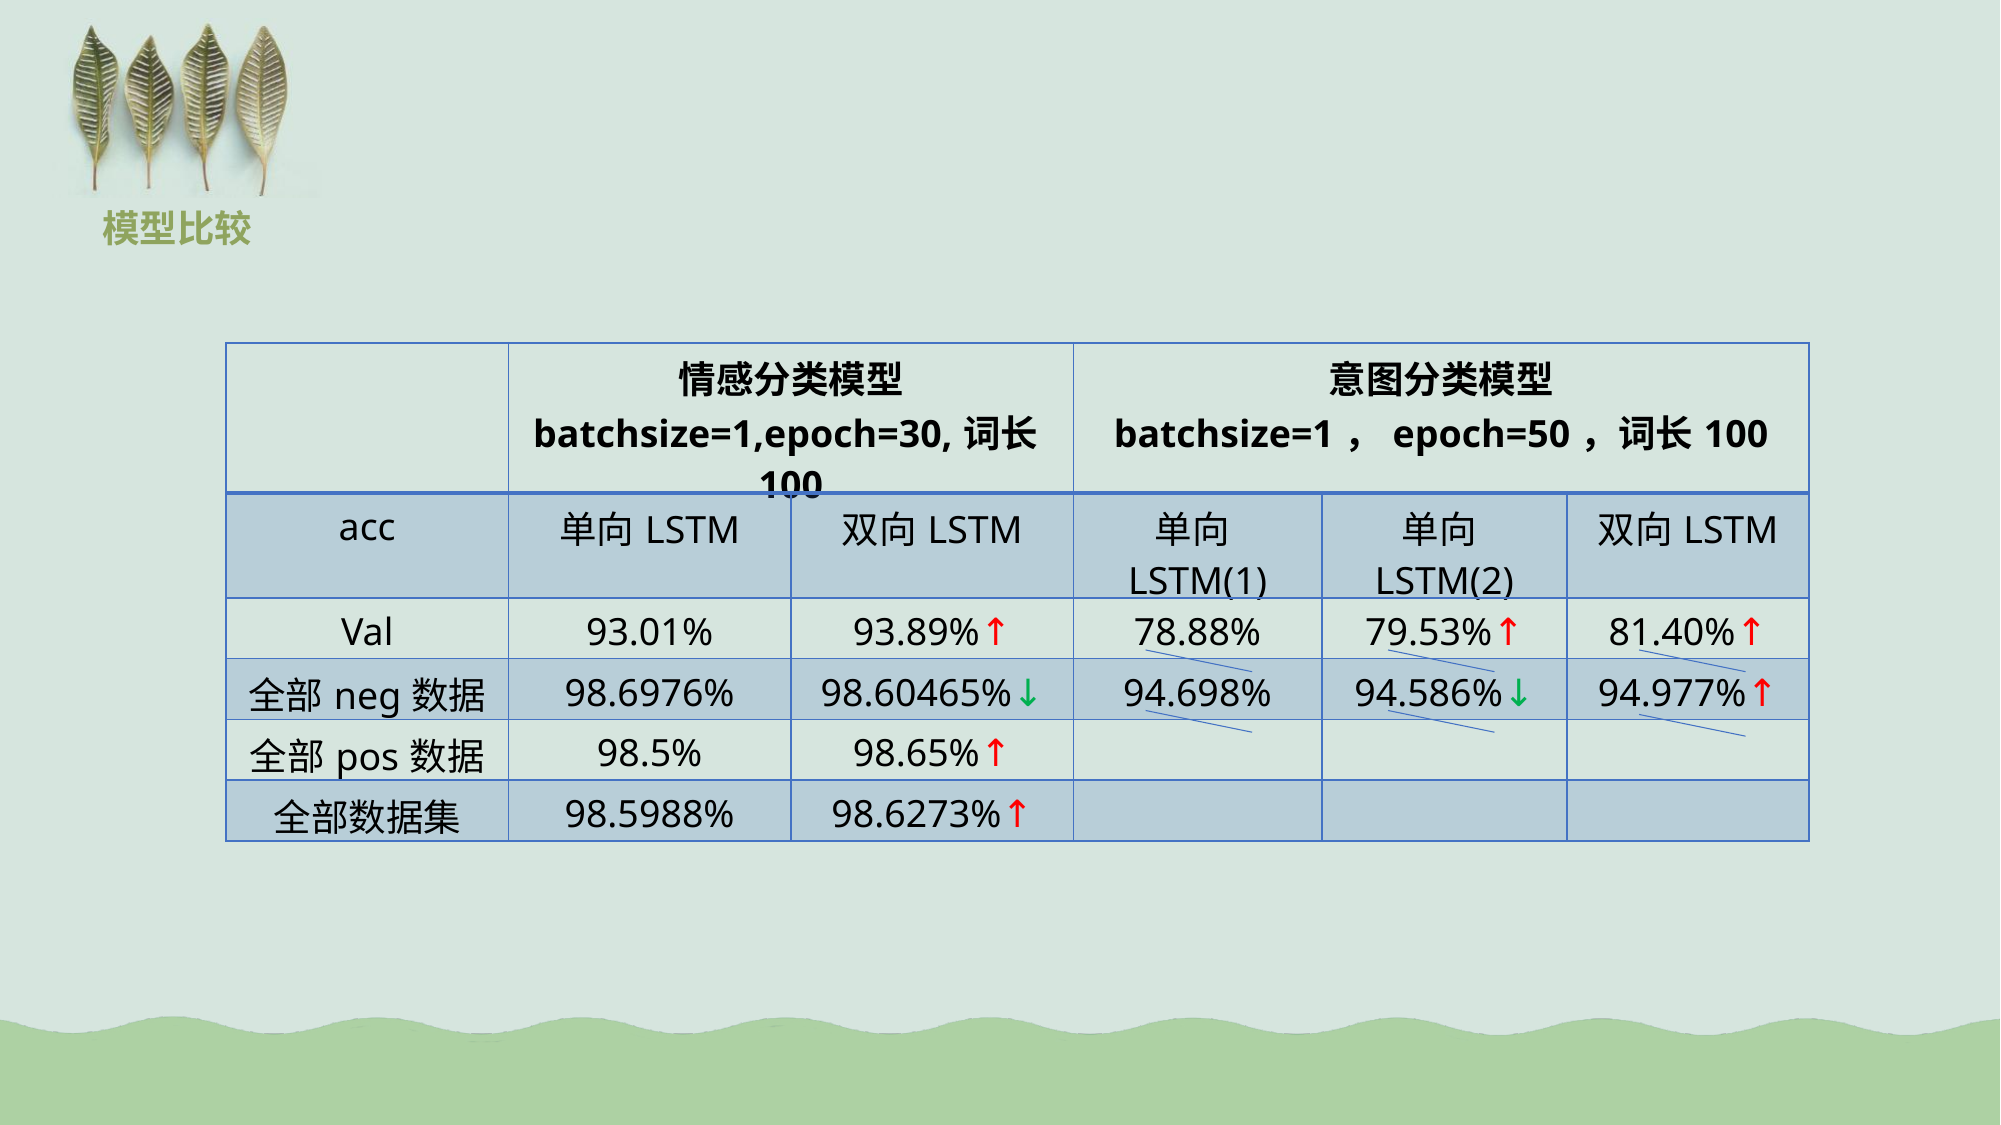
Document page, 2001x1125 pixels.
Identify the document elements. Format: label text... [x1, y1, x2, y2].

table_cell 94.977%↑ [1568, 659, 1808, 719]
table_cell 78.88% [1074, 599, 1321, 658]
picture [0, 1007, 2000, 1125]
table_cell 双向LSTM [792, 495, 1073, 597]
table_cell [1568, 720, 1808, 779]
table_cell [1323, 720, 1566, 779]
table_cell 98.65%↑ [792, 720, 1073, 779]
table_cell 单向LSTM(1) [1074, 495, 1321, 597]
table_header 情感分类模型 batchsize=1,epoch=30,词长100 [509, 344, 1073, 491]
text_box 模型比较 [87, 198, 267, 258]
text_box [1387, 710, 1495, 733]
table_header [227, 344, 508, 491]
table_cell 94.698% [1074, 659, 1321, 719]
table_cell 93.01% [509, 599, 790, 658]
table_cell 单向LSTM [509, 495, 790, 597]
table_cell Val [227, 599, 508, 658]
table_cell 98.6976% [509, 659, 790, 719]
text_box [1145, 649, 1253, 672]
table_cell 98.6273%↑ [792, 781, 1073, 840]
table_cell 81.40%↑ [1568, 599, 1808, 658]
table_cell 98.5988% [509, 781, 790, 840]
table_cell [1323, 781, 1566, 840]
table_cell acc [227, 495, 508, 597]
table_cell 单向LSTM(2) [1323, 495, 1566, 597]
table_cell 79.53%↑ [1323, 599, 1566, 658]
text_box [1639, 714, 1746, 737]
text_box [1639, 649, 1746, 672]
table_cell 全部pos数据 [227, 720, 508, 779]
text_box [1387, 649, 1495, 672]
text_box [1145, 710, 1253, 733]
table_cell 98.5% [509, 720, 790, 779]
table_cell 98.60465%↓ [792, 659, 1073, 719]
table_cell 全部neg数据 [227, 659, 508, 719]
table_cell 全部数据集 [227, 781, 508, 840]
table_cell 93.89%↑ [792, 599, 1073, 658]
table_cell [1074, 781, 1321, 840]
table_header 意图分类模型 batchsize=1，epoch=50，词长100 [1074, 344, 1808, 491]
picture [51, 18, 322, 198]
table_cell [1568, 781, 1808, 840]
table_cell 双向LSTM [1568, 495, 1808, 597]
table_cell [1074, 720, 1321, 779]
table_cell 94.586%↓ [1323, 659, 1566, 719]
